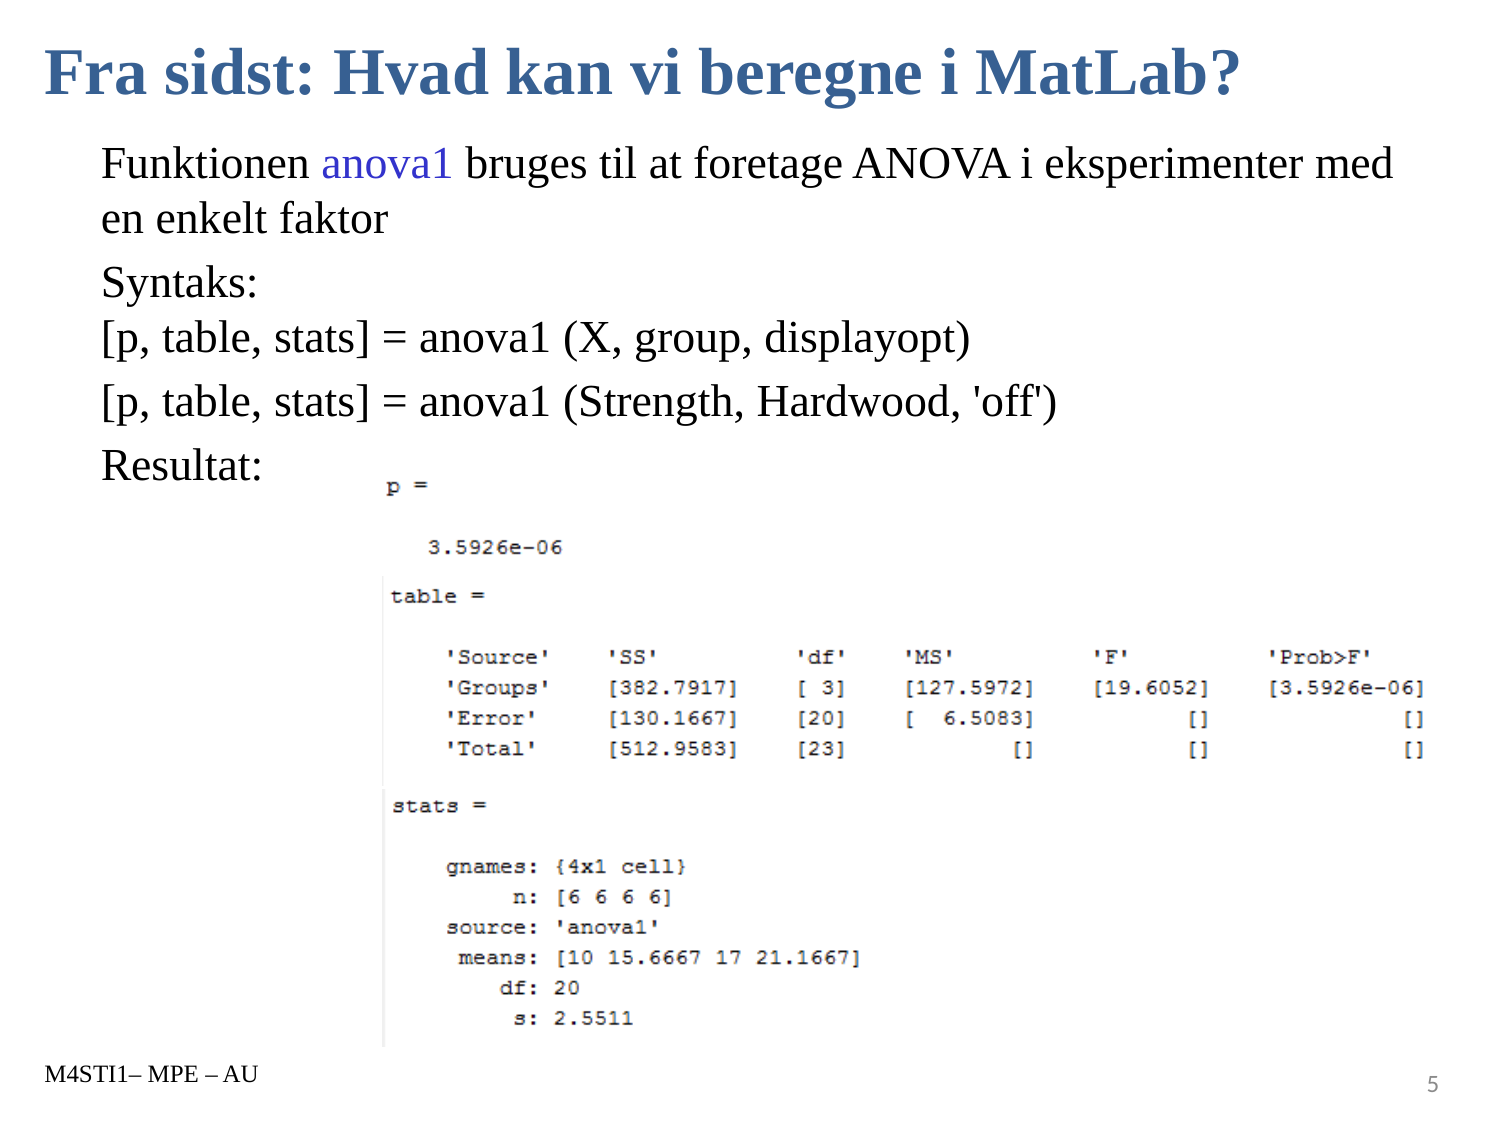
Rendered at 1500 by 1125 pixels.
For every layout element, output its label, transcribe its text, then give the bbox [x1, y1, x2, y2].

slide_number M4STI1– MPE – AU [29, 1042, 380, 1103]
picture [382, 789, 884, 1047]
picture [381, 576, 1453, 786]
slide_number 5 [1104, 1058, 1455, 1107]
title Fra sidst: Hvad kan vi beregne i MatLab? [29, 9, 1460, 126]
picture [382, 467, 585, 568]
list Funktionen anova1 bruges til at foretage ANOVA i eksperimenter med en enkelt faktor Syntaks: [p, table, stats] = anova1 (X, group, displayopt) [p, table, stats] = anova1 (Strength, Hardwood, 'off') Resultat: [29, 125, 1459, 1048]
